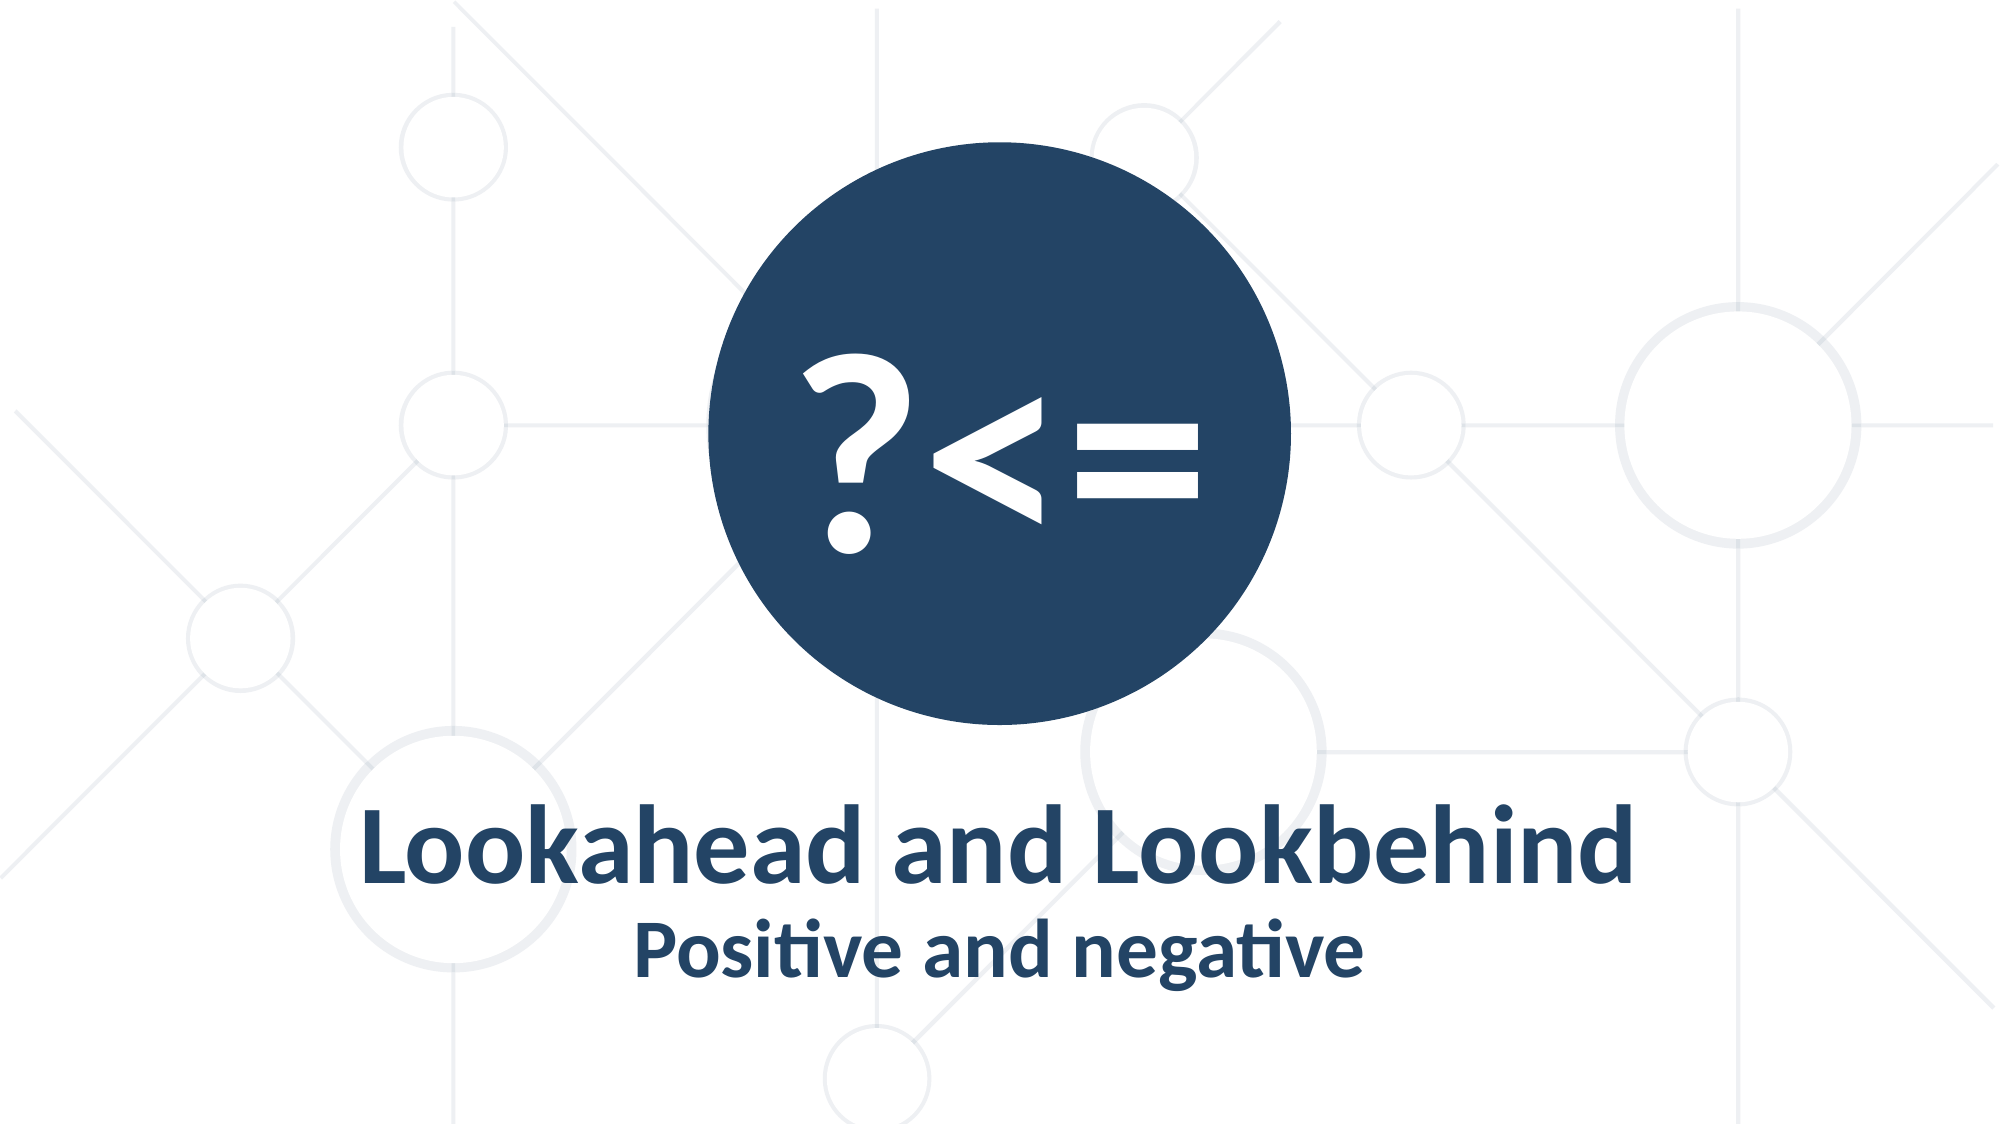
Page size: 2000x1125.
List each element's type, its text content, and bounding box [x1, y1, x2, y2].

list Positive and negative [100, 900, 1899, 983]
list Lookahead and Lookbehind [100, 771, 1899, 898]
text_box ?<= [699, 275, 1300, 583]
